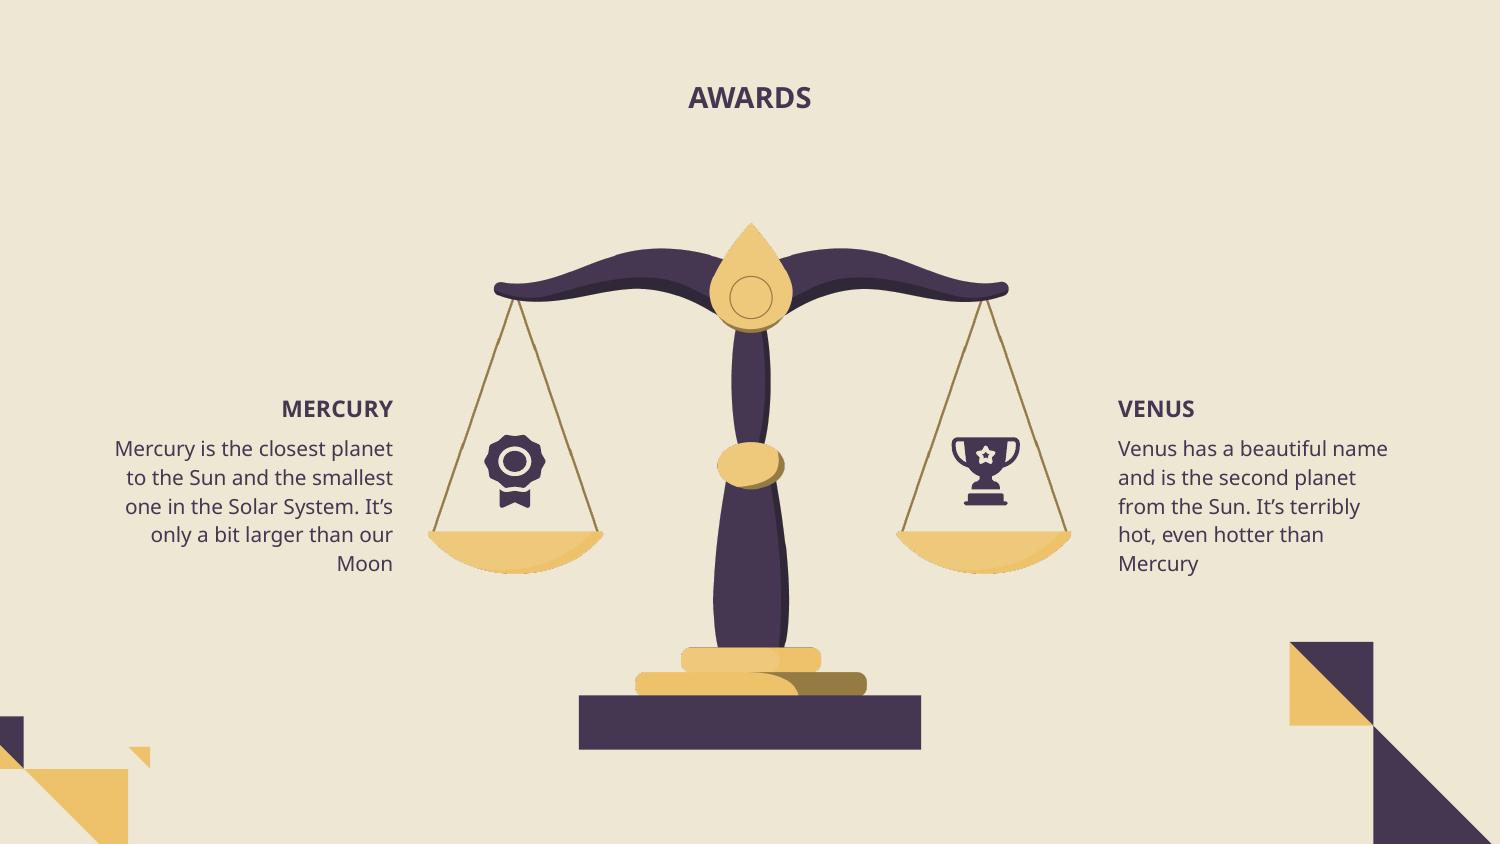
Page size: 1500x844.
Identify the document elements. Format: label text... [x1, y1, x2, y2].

title AWARDS [470, 19, 1030, 175]
subtitle Venus has a beautiful name and is the second planet from the Sun. It’s terribly hot, even hotter than Mercury [1103, 485, 1412, 600]
text_box [578, 704, 922, 750]
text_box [0, 716, 182, 844]
subtitle Mercury is the closest planet to the Sun and the smallest one in the Solar System. It’s only a bit larger than our Moon [99, 485, 409, 600]
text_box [951, 437, 1021, 506]
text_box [1289, 641, 1500, 844]
picture [427, 222, 1072, 697]
title VENUS [1103, 379, 1412, 485]
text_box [483, 434, 546, 509]
title MERCURY [99, 379, 409, 485]
